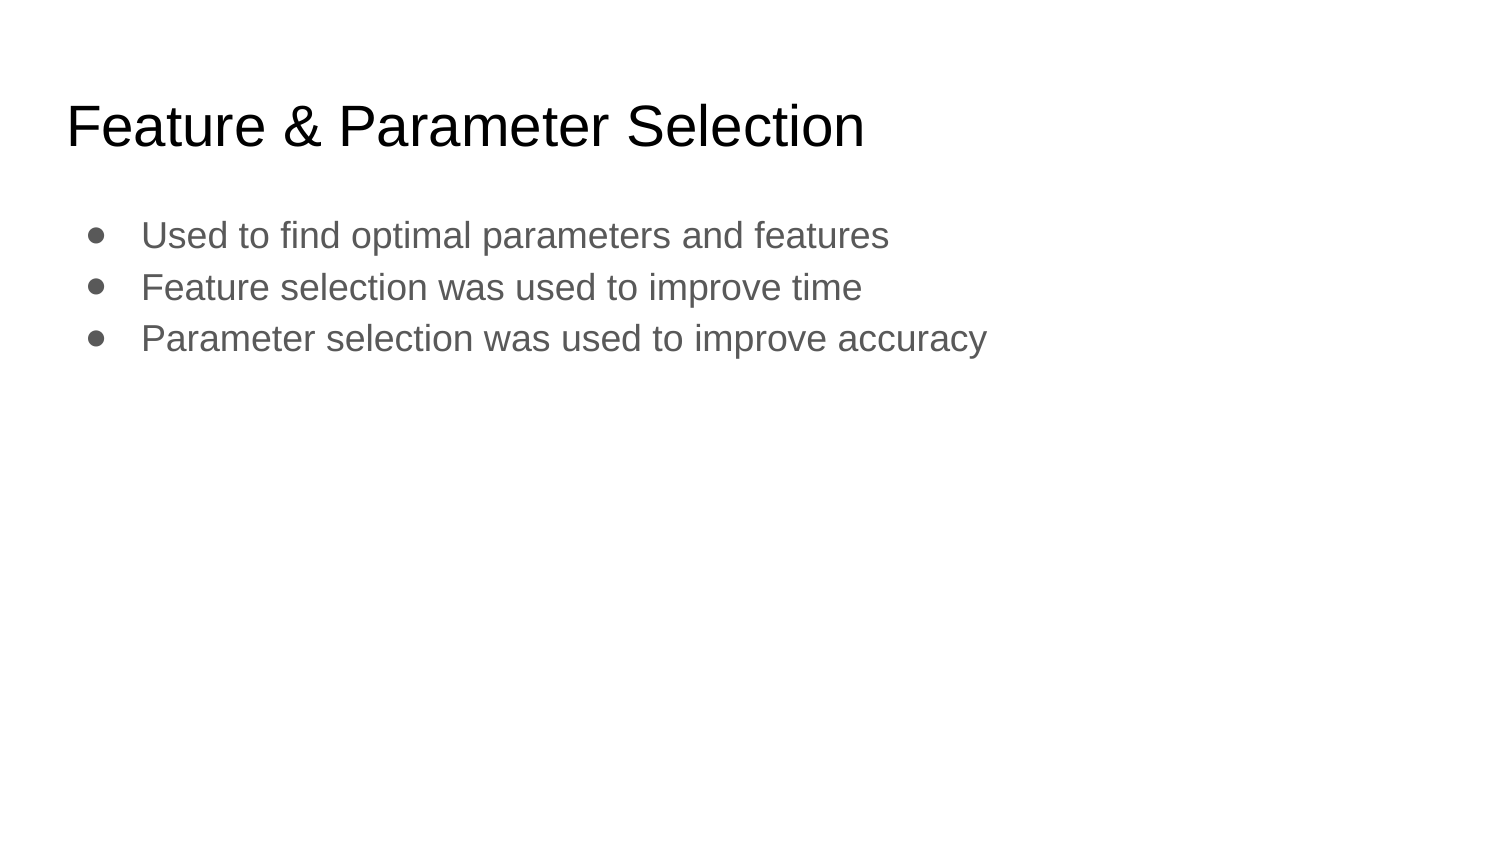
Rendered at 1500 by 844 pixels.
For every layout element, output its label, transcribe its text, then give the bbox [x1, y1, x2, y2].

title Feature & Parameter Selection [51, 72, 1449, 167]
list Used to find optimal parameters and features Feature selection was used to improve time Parameter selection was used to improve accuracy [51, 189, 1449, 750]
